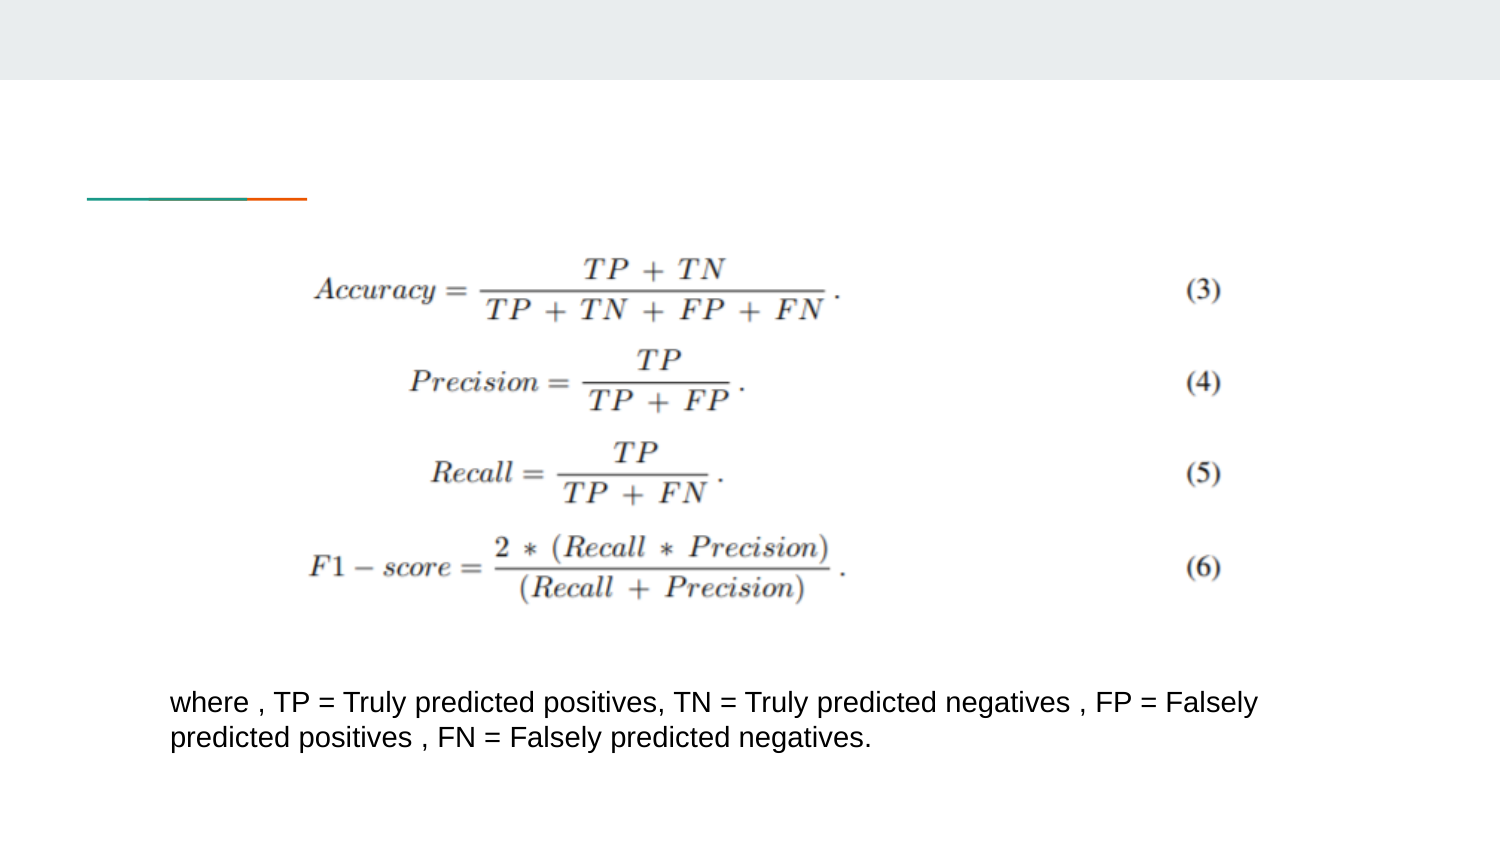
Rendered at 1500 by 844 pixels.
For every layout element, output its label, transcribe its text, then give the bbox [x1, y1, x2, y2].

picture [248, 227, 1251, 617]
text_box where , TP = Truly predicted positives, TN = Truly predicted negatives , FP = Falsely predicted positives , FN = Falsely predicted negatives. [155, 667, 1378, 768]
